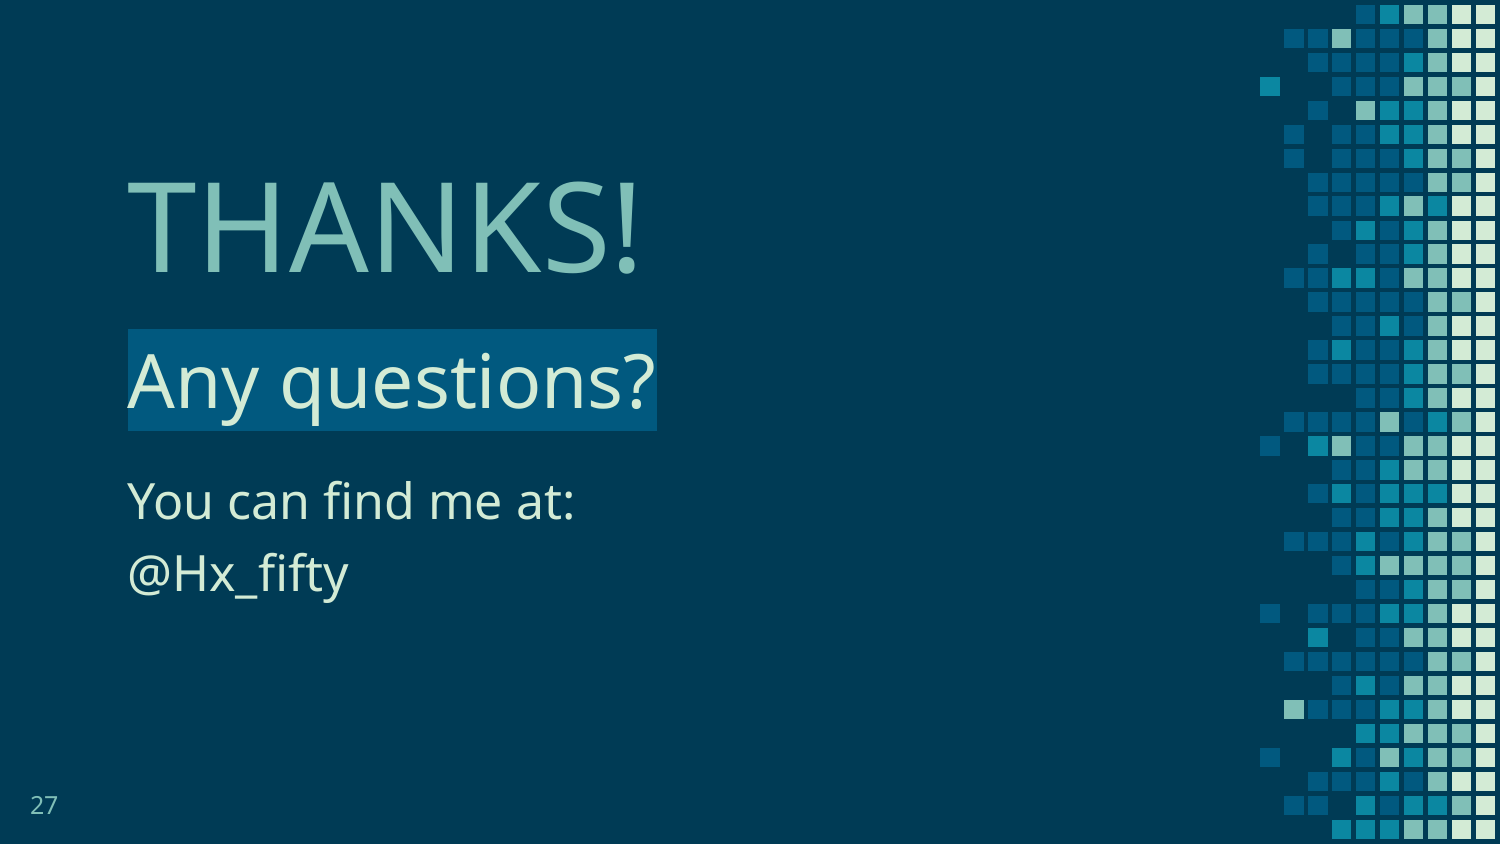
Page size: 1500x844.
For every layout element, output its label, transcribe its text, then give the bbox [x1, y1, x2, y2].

subtitle Any questions? [112, 319, 911, 448]
title THANKS! [112, 122, 911, 313]
slide_number 27 [15, 774, 105, 839]
list You can find me at: @Hx_fifty [112, 454, 911, 719]
